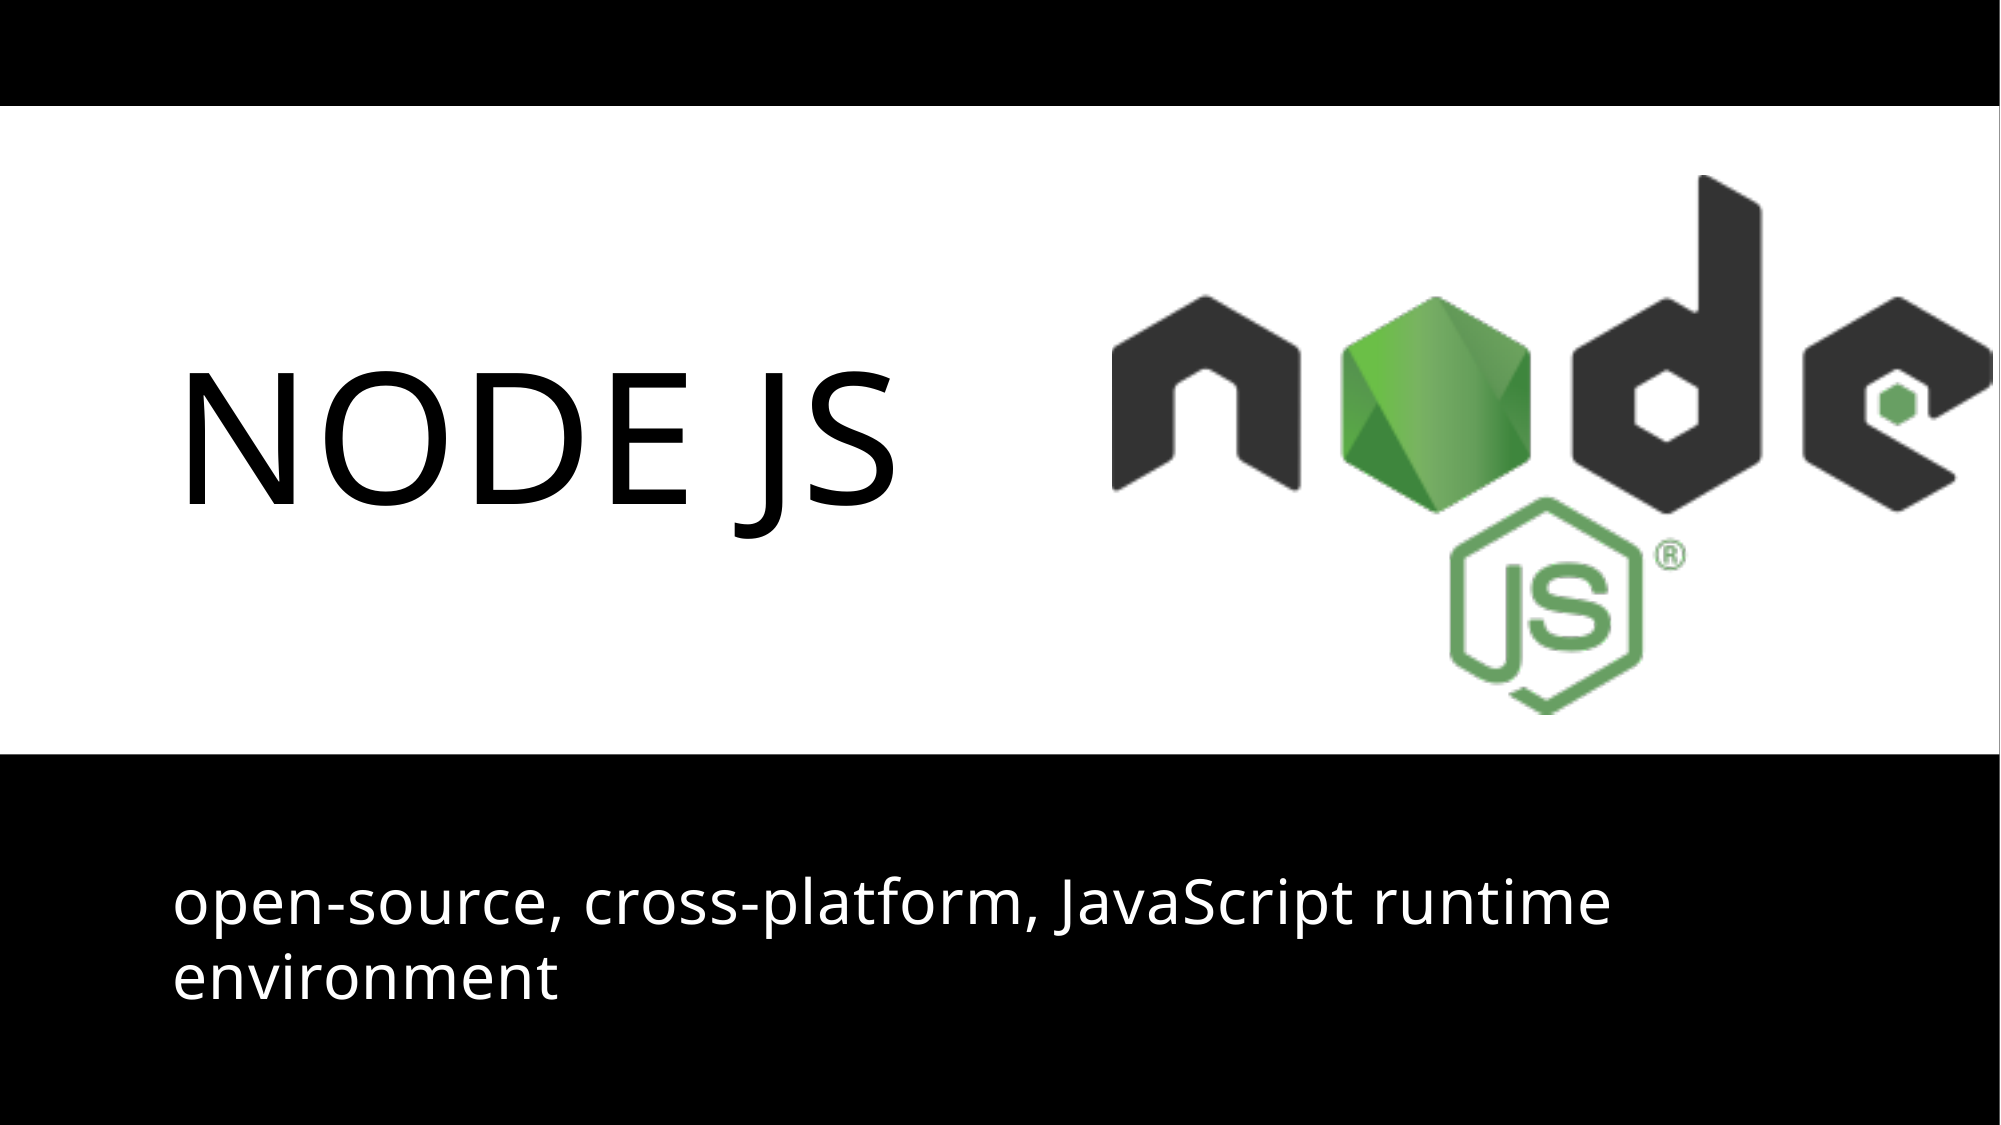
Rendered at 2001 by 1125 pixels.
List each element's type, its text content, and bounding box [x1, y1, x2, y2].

text_box [0, 0, 2000, 105]
picture [1112, 175, 1993, 715]
text_box [0, 105, 2000, 755]
title Node js [157, 203, 1112, 687]
text_box [0, 755, 2000, 1125]
subtitle open-source, cross-platform, JavaScript runtime environment [157, 854, 1842, 1021]
